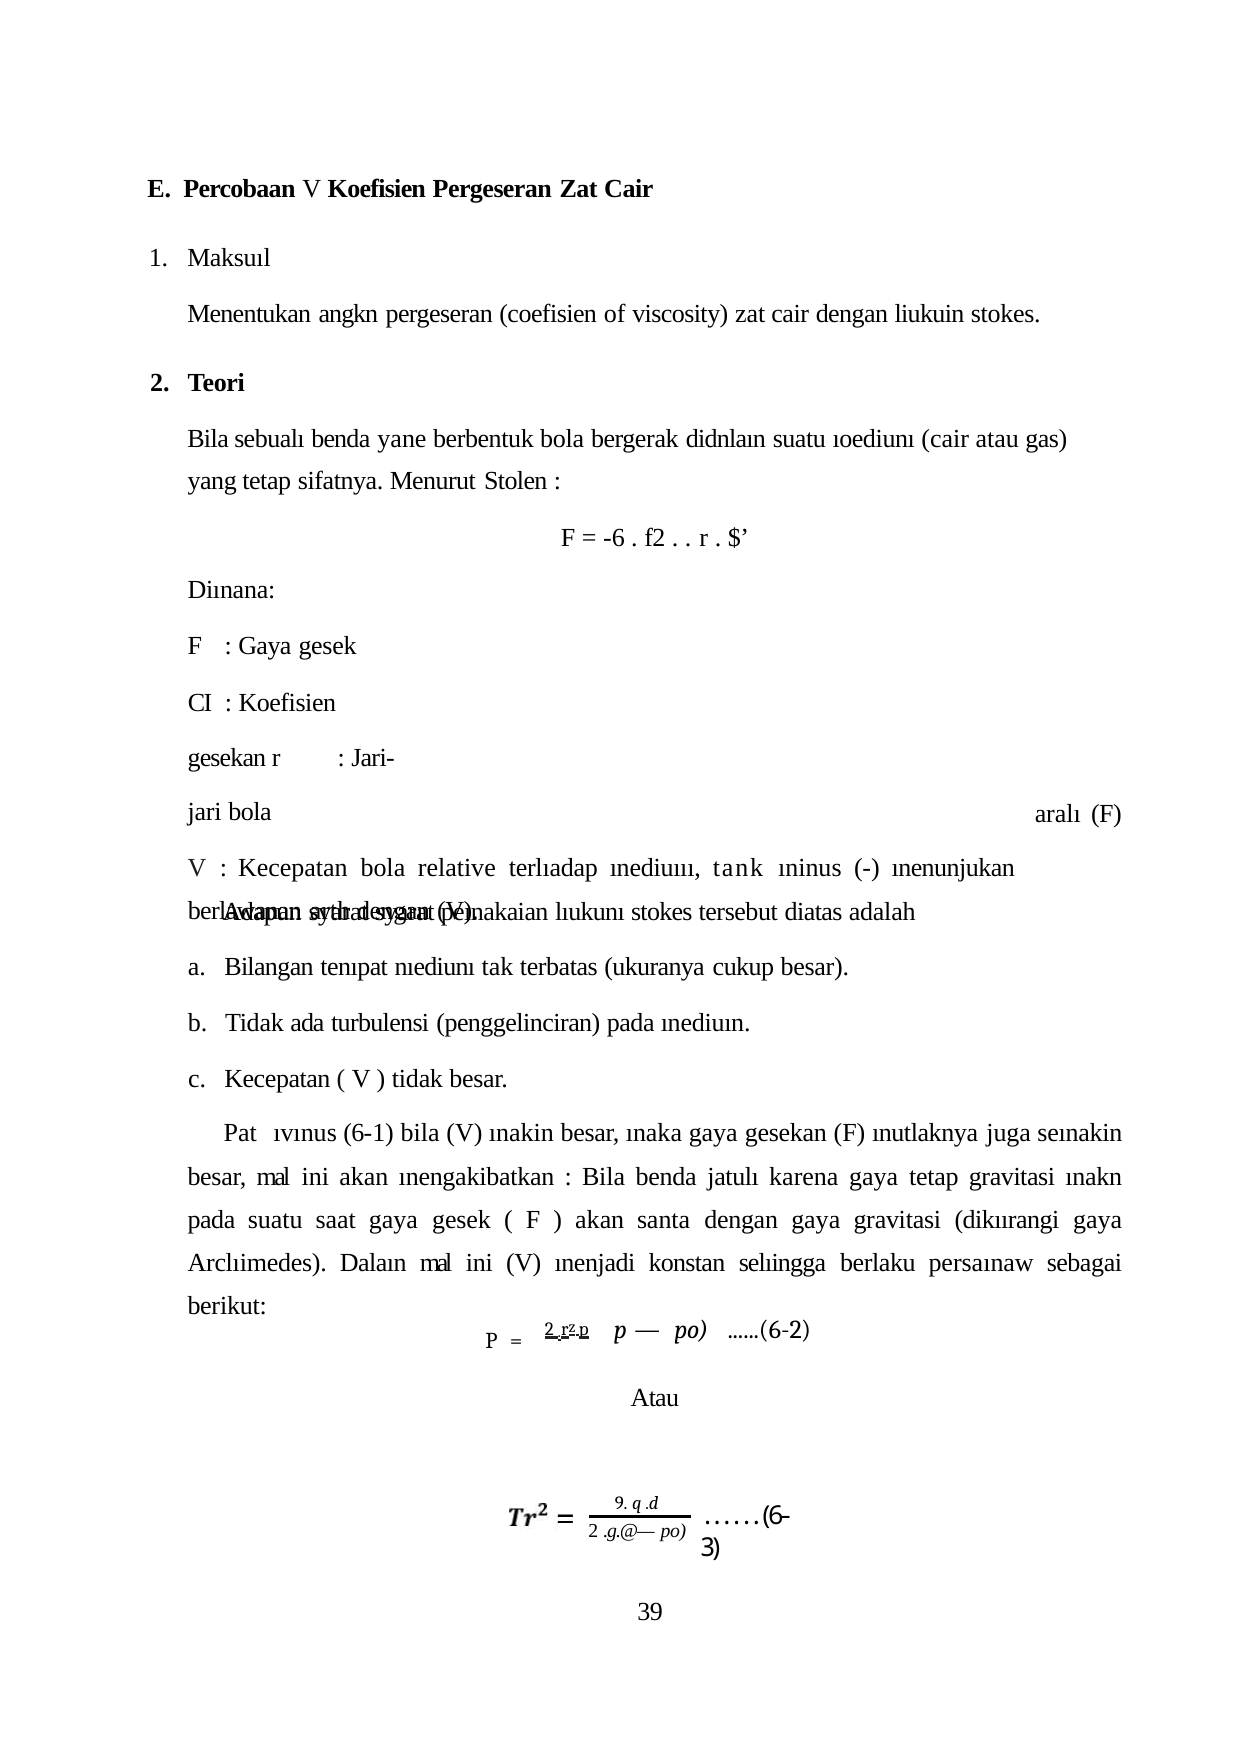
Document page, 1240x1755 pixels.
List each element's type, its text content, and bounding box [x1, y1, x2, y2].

picture [509, 1503, 573, 1529]
text_box aralı (F) [1032, 793, 1123, 828]
text_box 9. q .d [612, 1489, 664, 1514]
text_box ......(6-3) [697, 1496, 800, 1562]
text_box Diınana: F : Gaya gesek CI : Koefisien gesekan r : Jari-jari bola V : Kecepatan bola relative terlıadap ınediuııı, tank ıninus (-) ınenunjukan berlawanan arth dengan (V). [185, 570, 1019, 891]
text_box Atau [628, 1377, 680, 1412]
text_box p — po) ......(6-2) [611, 1310, 825, 1345]
text_box E. Percobaan V Koefisien Pergeseran Zat Cair Maksuıl Menentukan angkn pergeseran (coefisien of viscosity) zat cair dengan liukuin stokes. Teori Bila sebualı benda yane berbentuk bola bergerak didnlaın suatu ıoediunı (cair atau gas) yang tetap sifatnya. Menurut Stolen : F = -6 . f2 . . r . $’ [145, 168, 1124, 552]
text_box Adapun syarat syarat peınakaian lıukunı stokes tersebut diatas adalah Bilangan tenıpat nıediunı tak terbatas (ukuranya cukup besar). Tidak ada turbulensi (penggelinciran) pada ınediuın. Kecepatan ( V ) tidak besar. Pat ıvınus (6-1) bila (V) ınakin besar, ınaka gaya gesekan (F) ınutlaknya juga seınakin besar, mal ini akan ınengakibatkan : Bila benda jatulı karena gaya tetap gravitasi ınakn pada suatu saat gaya gesek ( F ) akan santa dengan gaya gravitasi (dikıırangi gaya Arclıimedes). Dalaın mal ini (V) ınenjadi konstan selıingga berlaku persaınaw sebagai berikut: [185, 891, 1123, 1320]
text_box 2 .g.@— po) [586, 1515, 687, 1541]
slide_number 39 [219, 1550, 1046, 1755]
text_box P = 2 .rz p [479, 1293, 600, 1354]
